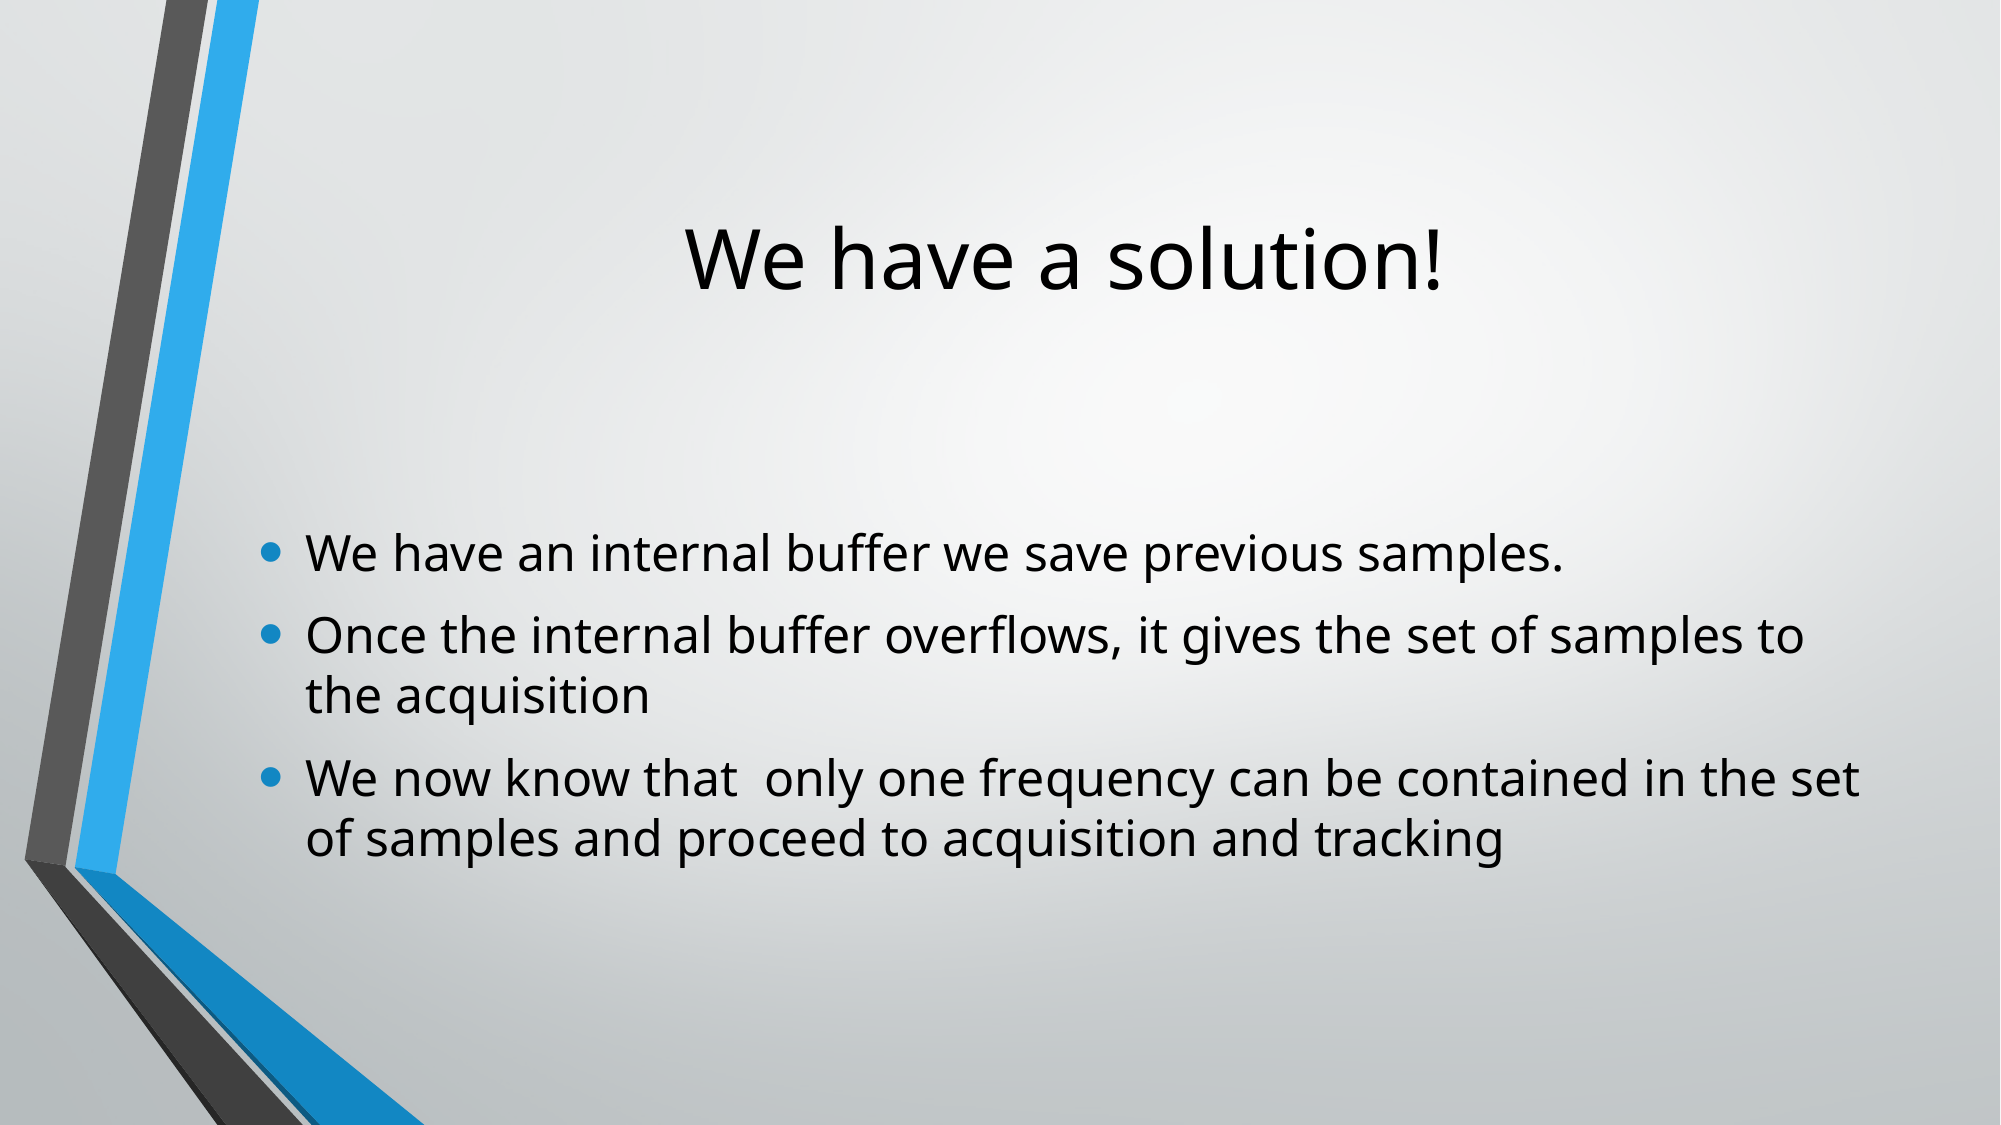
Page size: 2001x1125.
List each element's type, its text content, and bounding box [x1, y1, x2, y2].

title We have a solution! [243, 112, 1887, 400]
list We have an internal buffer we save previous samples. Once the internal buffer overflows, it gives the set of samples to the acquisition We now know that only one frequency can be contained in the set of samples and proceed to acquisition and tracking [243, 437, 1887, 950]
